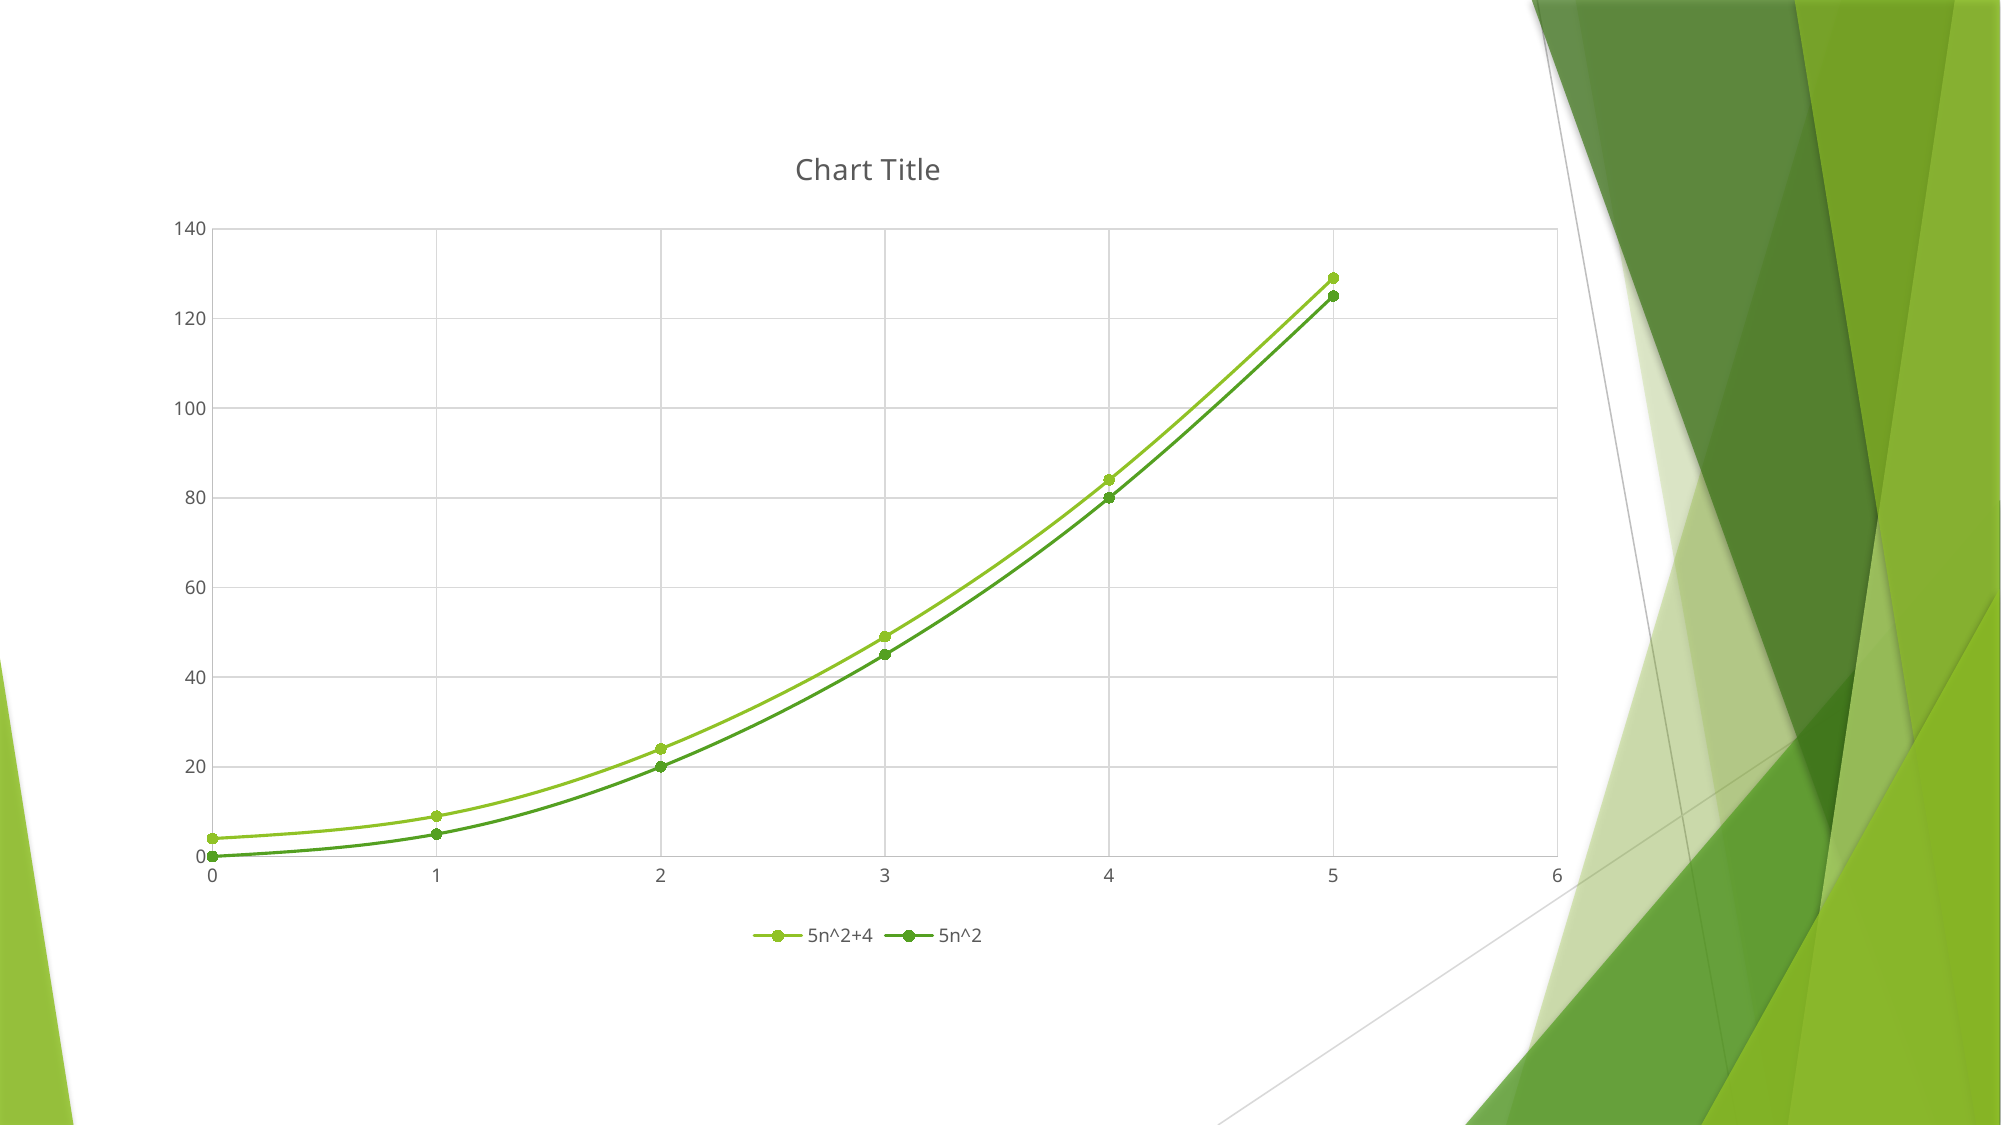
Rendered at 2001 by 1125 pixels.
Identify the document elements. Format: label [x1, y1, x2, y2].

chart [144, 115, 1593, 956]
